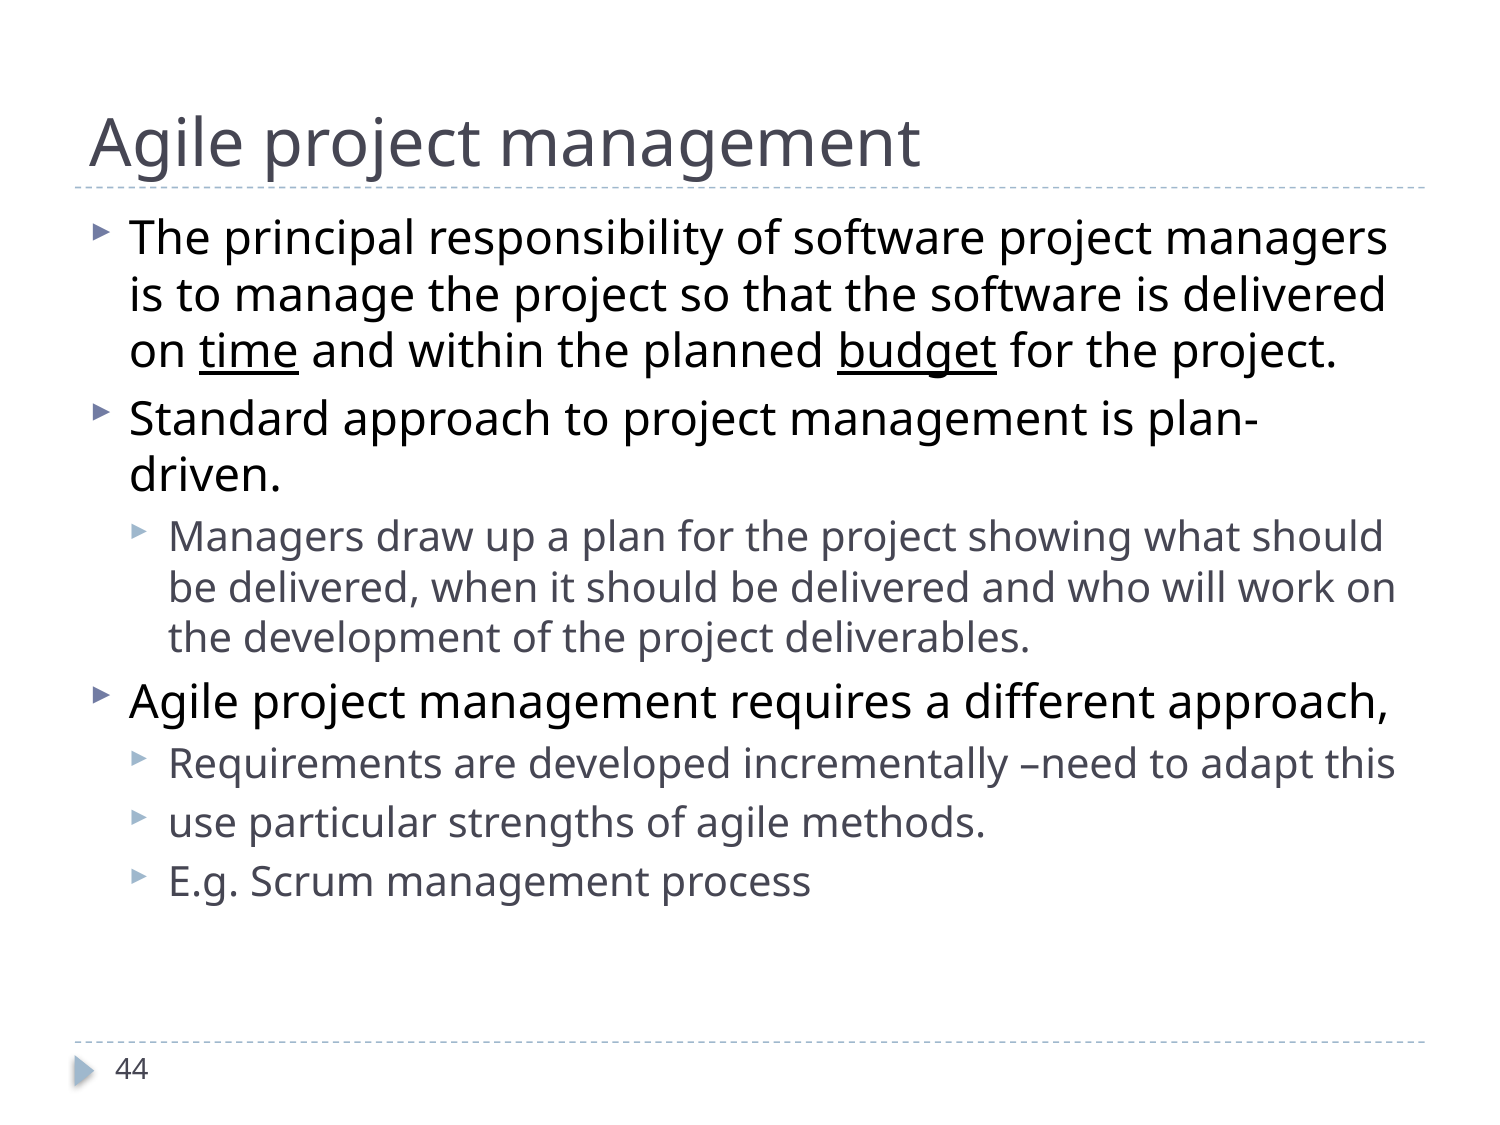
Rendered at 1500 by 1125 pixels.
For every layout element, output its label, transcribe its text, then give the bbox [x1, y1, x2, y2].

title Agile project management [75, 24, 1425, 188]
slide_number 44 [100, 1042, 426, 1103]
list The principal responsibility of software project managers is to manage the project so that the software is delivered on time and within the planned budget for the project. Standard approach to project management is plan-driven. Managers draw up a plan for the project showing what should be delivered, when it should be delivered and who will work on the development of the project deliverables. Agile project management requires a different approach, Requirements are developed incrementally –need to adapt this use particular strengths of agile methods. E.g. Scrum management process [75, 200, 1425, 1010]
